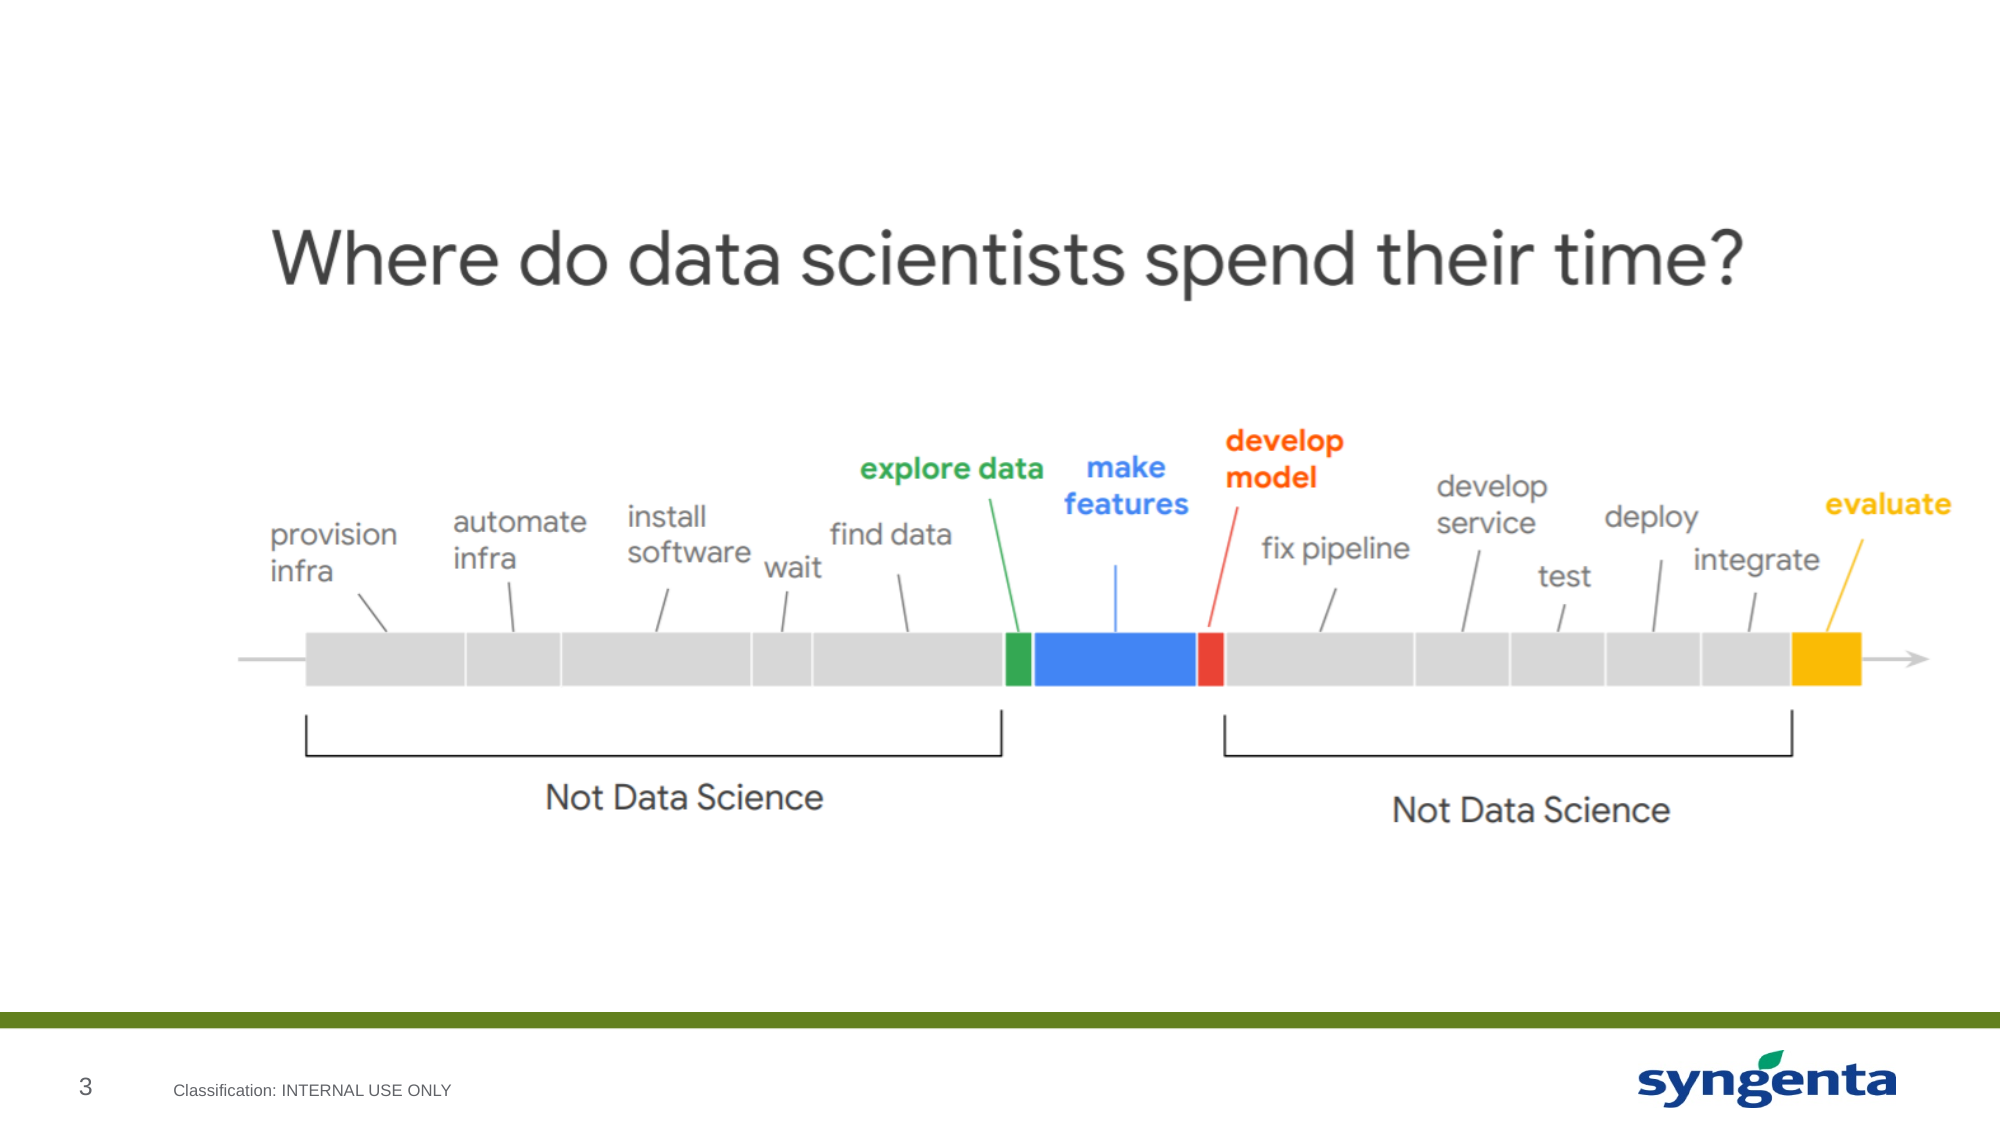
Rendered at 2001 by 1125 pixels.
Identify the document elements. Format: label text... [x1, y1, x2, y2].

picture [205, 153, 1981, 860]
picture [0, 1012, 2000, 1125]
footer Classification: INTERNAL USE ONLY [173, 1059, 1432, 1122]
